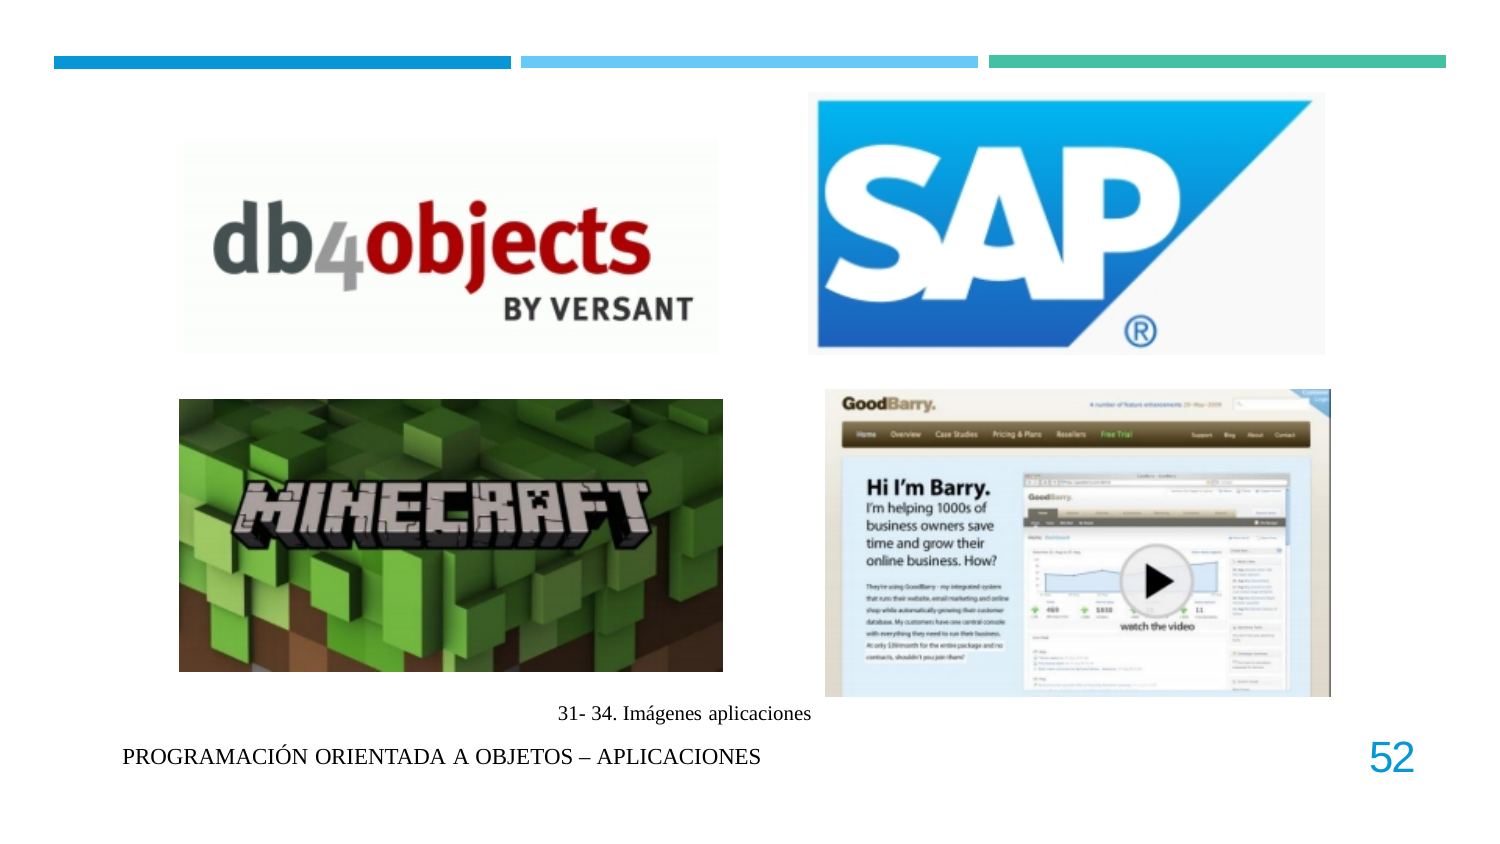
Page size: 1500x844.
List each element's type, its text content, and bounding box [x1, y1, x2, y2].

picture [183, 139, 718, 354]
text_box 31- 34. Imágenes aplicaciones [558, 701, 817, 732]
picture [825, 389, 1332, 697]
text_box [989, 55, 1446, 68]
text_box PROGRAMACIÓN ORIENTADA A OBJETOS – APLICACIONES [122, 743, 771, 777]
text_box [54, 56, 511, 69]
text_box [521, 56, 978, 68]
picture [178, 399, 723, 672]
text_box 52 [1369, 737, 1420, 789]
picture [808, 92, 1325, 355]
